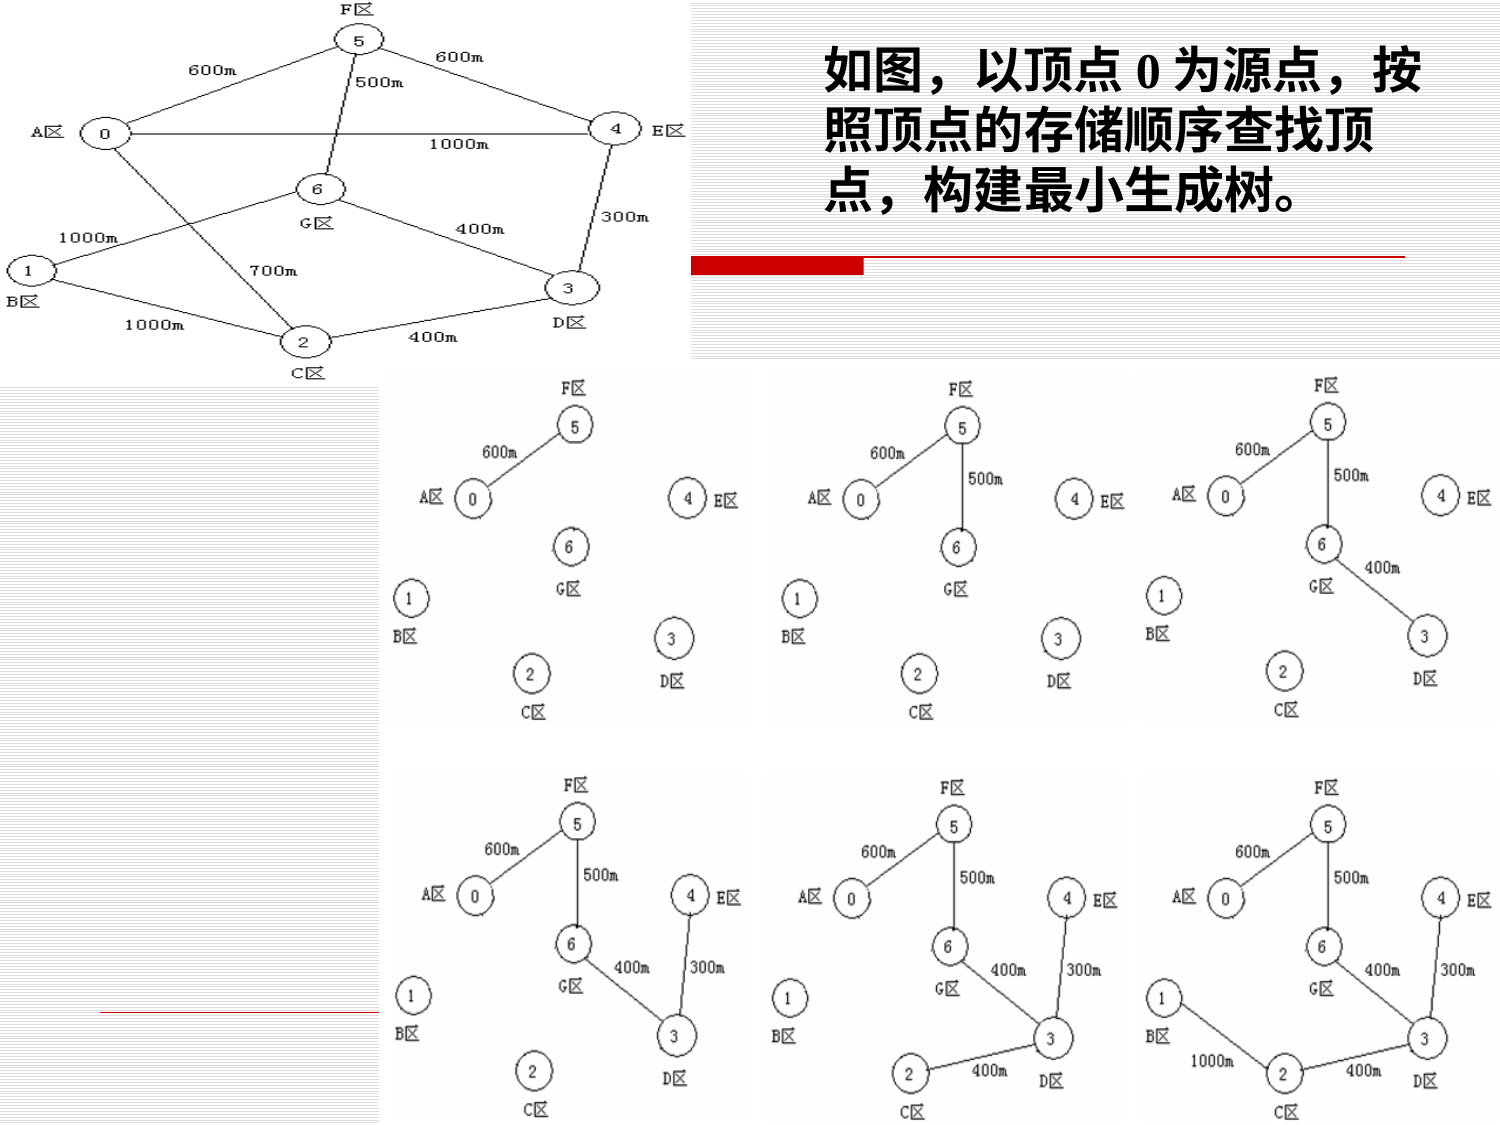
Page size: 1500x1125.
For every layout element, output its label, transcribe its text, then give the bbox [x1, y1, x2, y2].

picture [379, 361, 1500, 1125]
text_box 如图，以顶点0为源点，按照顶点的存储顺序查找顶点，构建最小生成树。 [809, 30, 1453, 226]
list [0, 0, 692, 386]
